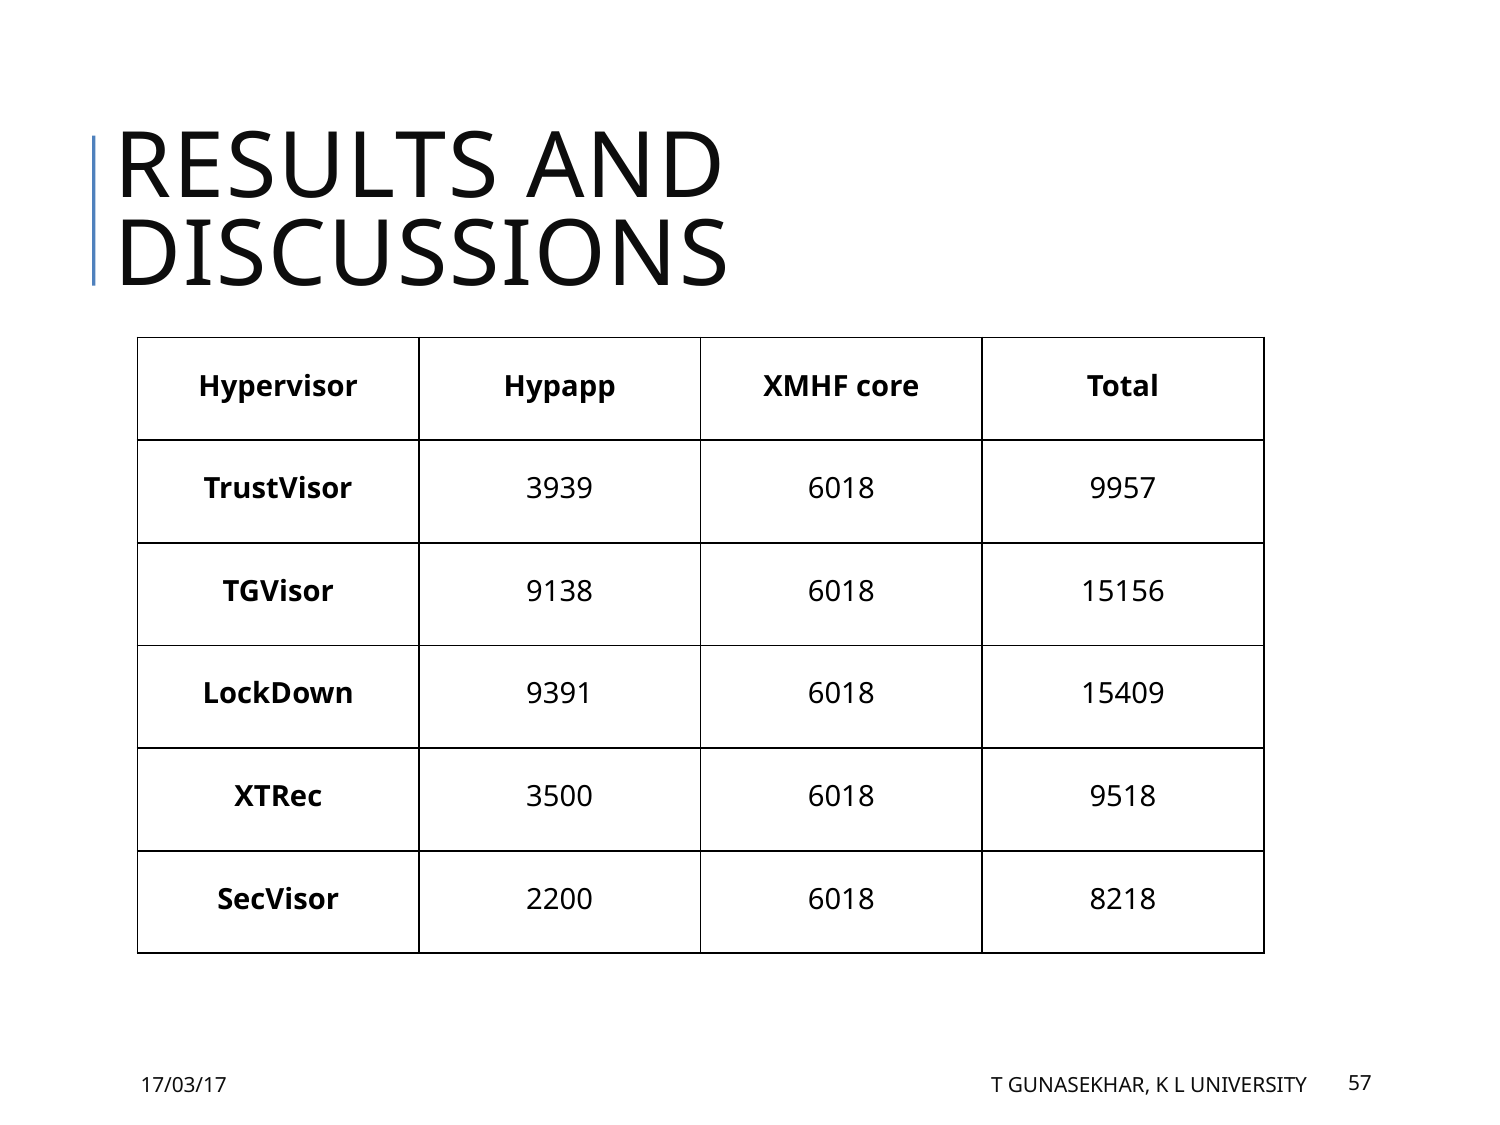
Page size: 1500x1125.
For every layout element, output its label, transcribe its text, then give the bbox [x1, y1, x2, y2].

text_box T Gunasekhar, K L University [595, 1061, 1322, 1107]
table_cell TGVisor [138, 544, 418, 645]
table_cell 6018 [701, 646, 981, 747]
table_cell XTRec [138, 749, 418, 850]
table_cell 3500 [420, 749, 700, 850]
text_box Results and Discussions [100, 160, 1313, 258]
table_cell 6018 [701, 749, 981, 850]
table_cell 9391 [420, 646, 700, 747]
table_cell 15409 [983, 646, 1263, 747]
table_cell 3939 [420, 441, 700, 542]
text_box Trusted Computing Base [98, 258, 1392, 958]
table_cell SecVisor [138, 852, 418, 952]
table_cell 6018 [701, 544, 981, 645]
table_cell 8218 [983, 852, 1263, 952]
table_cell 2200 [420, 852, 700, 952]
table_cell 6018 [701, 441, 981, 542]
table_cell LockDown [138, 646, 418, 747]
table_cell TrustVisor [138, 441, 418, 542]
table_cell 9138 [420, 544, 700, 645]
table_header Hypervisor [138, 338, 418, 439]
table_header Total [983, 338, 1263, 439]
table_cell 9518 [983, 749, 1263, 850]
table_cell 9957 [983, 441, 1263, 542]
table_header XMHF core [701, 338, 981, 439]
table_cell 15156 [983, 544, 1263, 645]
table_cell 6018 [701, 852, 981, 952]
text_box 17/03/17 [125, 1061, 391, 1107]
table_header Hypapp [420, 338, 700, 439]
text_box 57 [1333, 1061, 1453, 1107]
